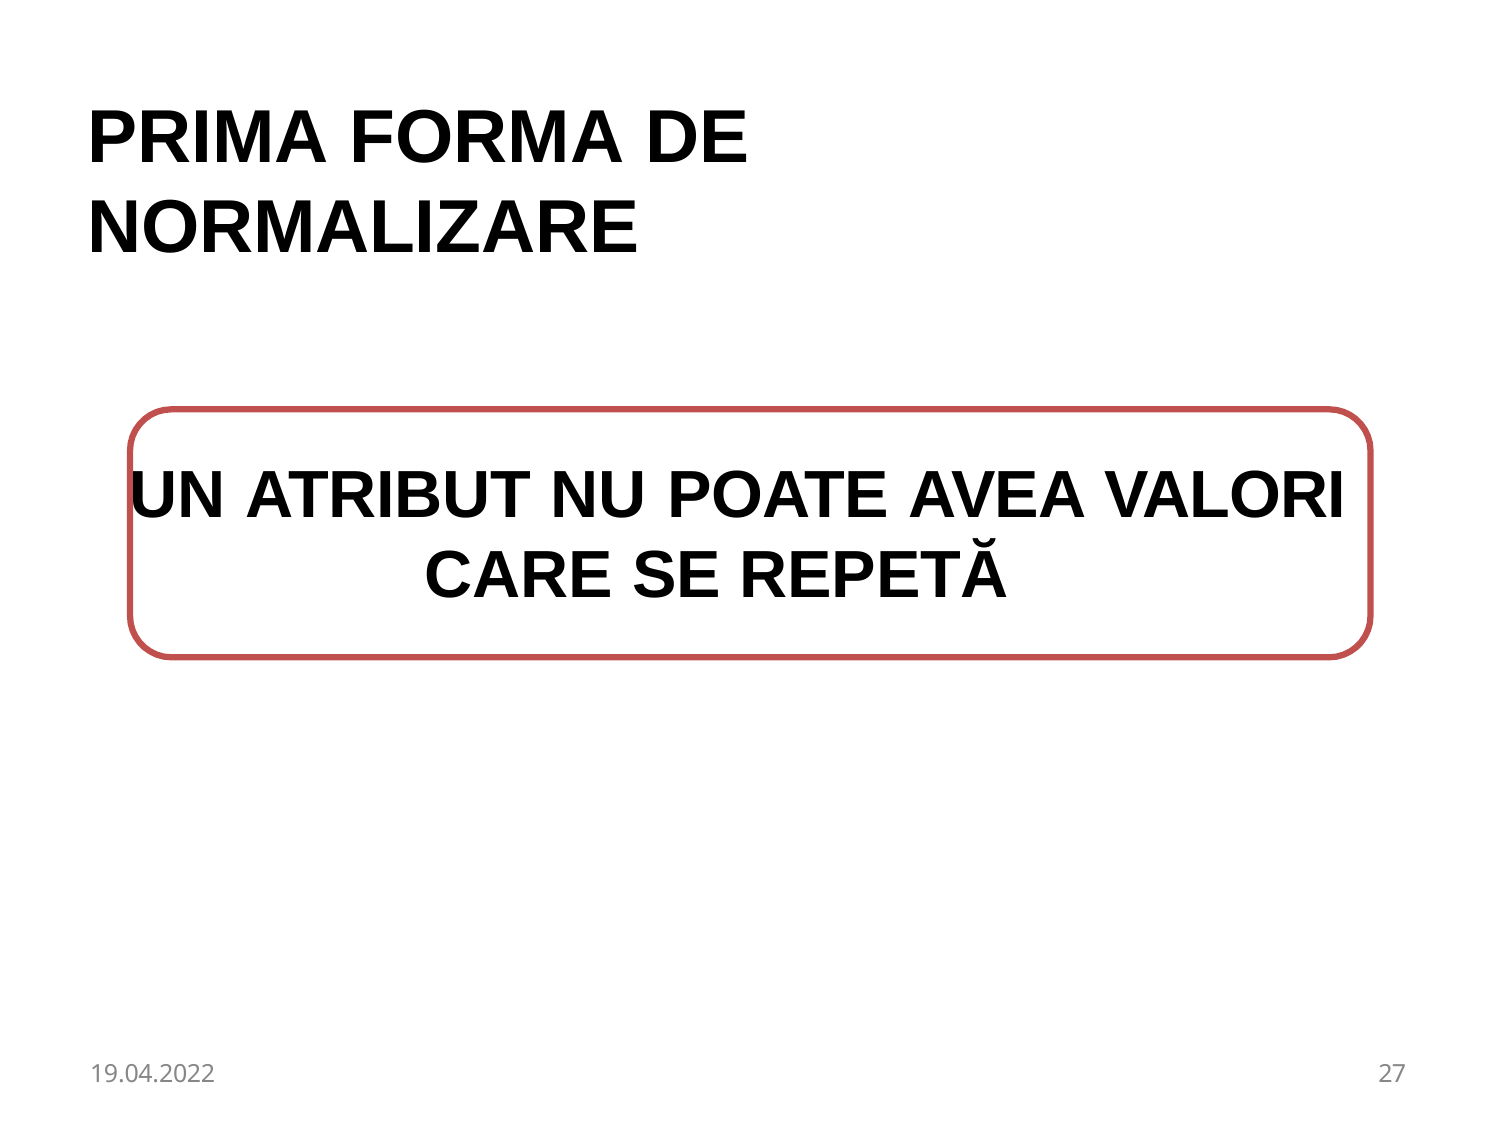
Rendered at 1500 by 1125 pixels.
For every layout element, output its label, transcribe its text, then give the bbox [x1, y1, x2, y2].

title PRIMA FORMA DE NORMALIZARE [85, 27, 1319, 276]
slide_number 25 [1372, 1046, 1419, 1125]
text_box UN ATRIBUT NU POATE AVEA VALORI CARE SE REPETĂ [127, 448, 1365, 611]
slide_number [87, 1046, 238, 1125]
text_box [130, 409, 1371, 658]
